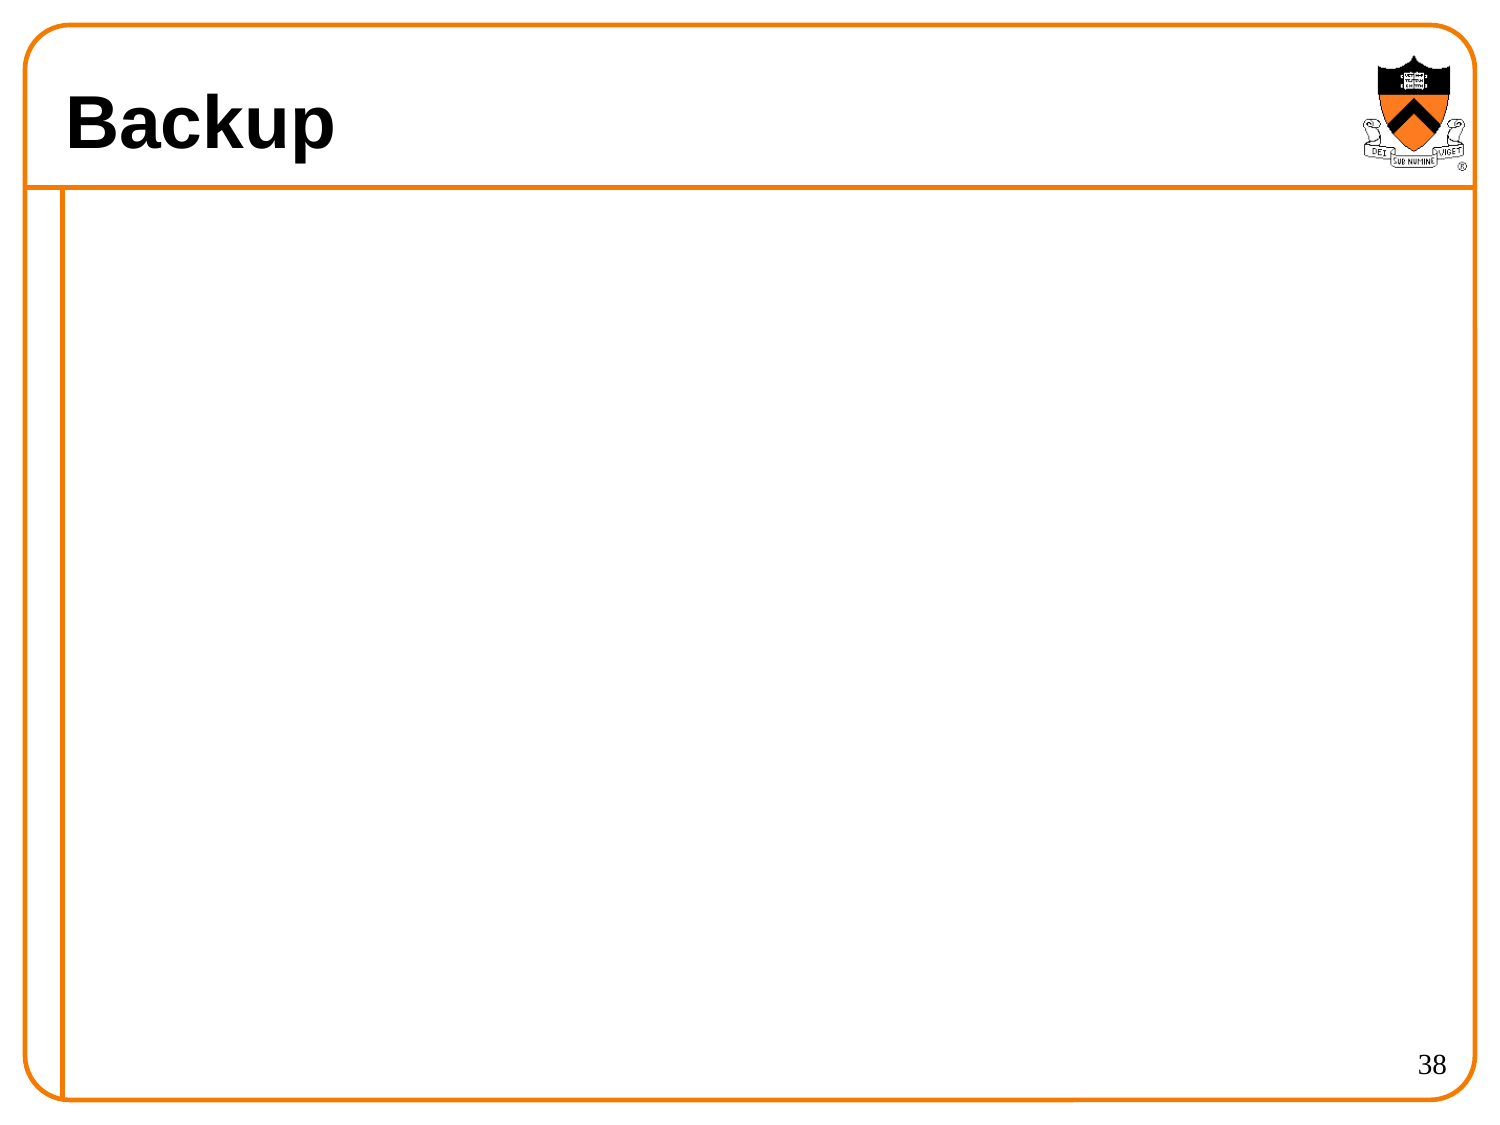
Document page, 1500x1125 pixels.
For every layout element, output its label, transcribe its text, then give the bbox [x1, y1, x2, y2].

picture [1361, 52, 1467, 171]
slide_number 38 [1312, 1037, 1463, 1101]
title Backup [49, 62, 1374, 176]
